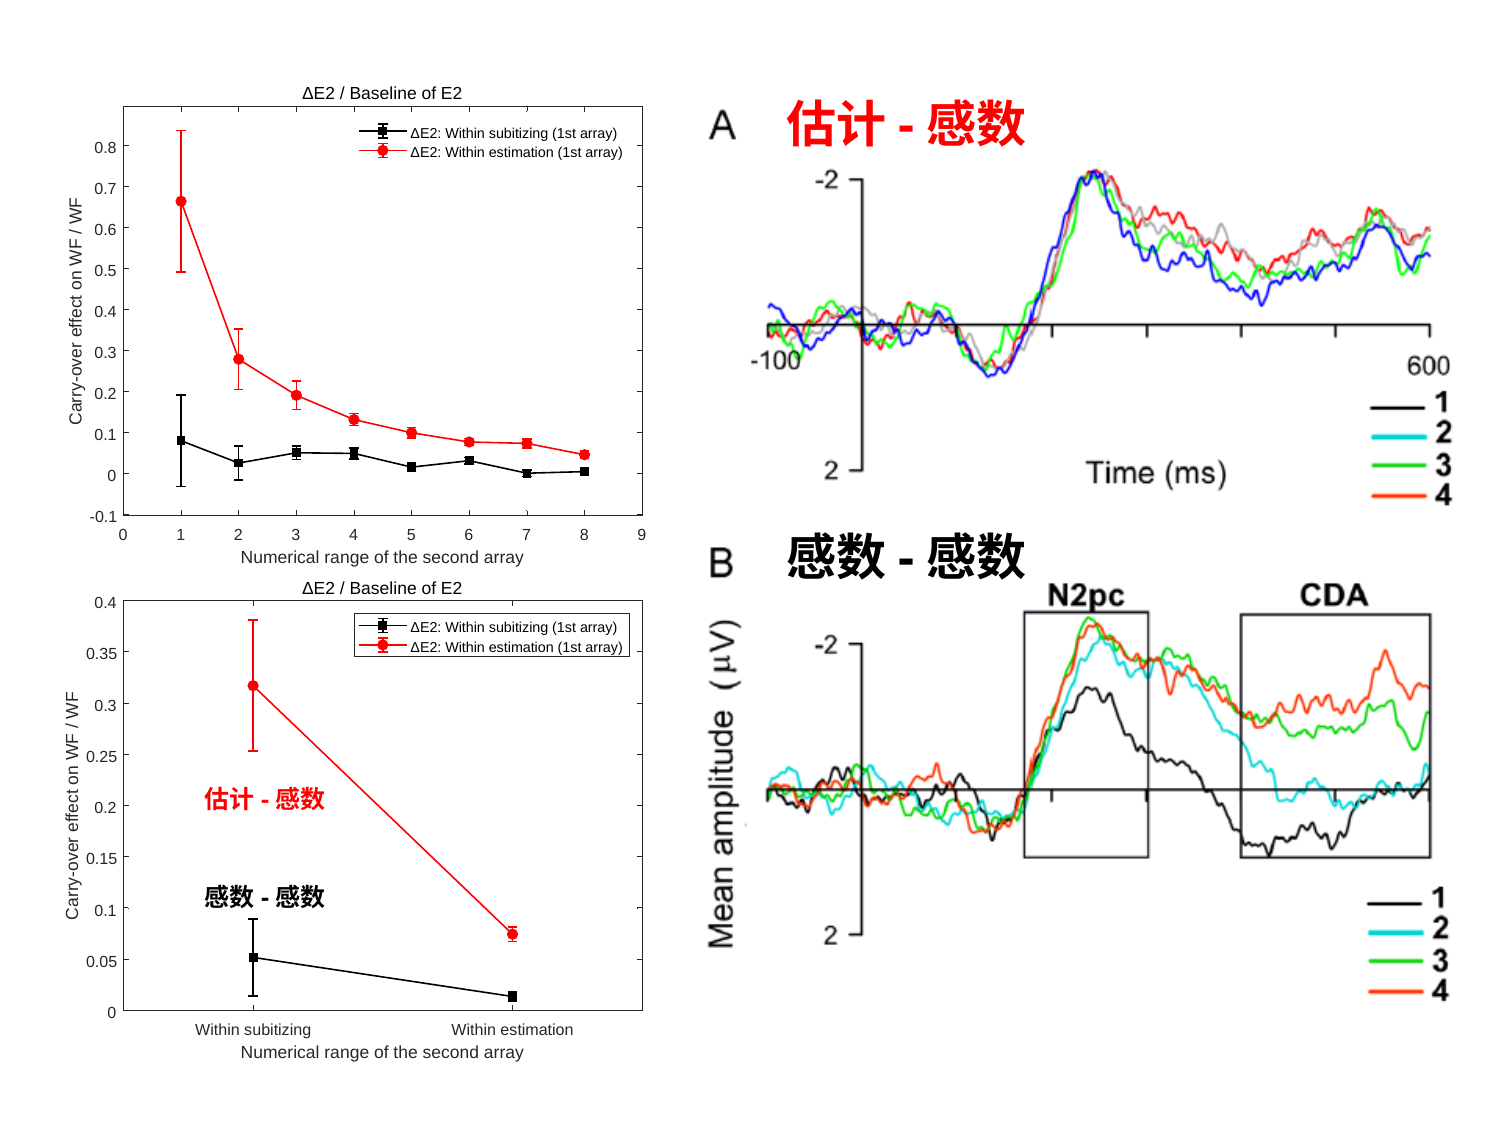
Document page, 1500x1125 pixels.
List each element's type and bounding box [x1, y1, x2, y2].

text_box [36, 68, 1473, 1065]
